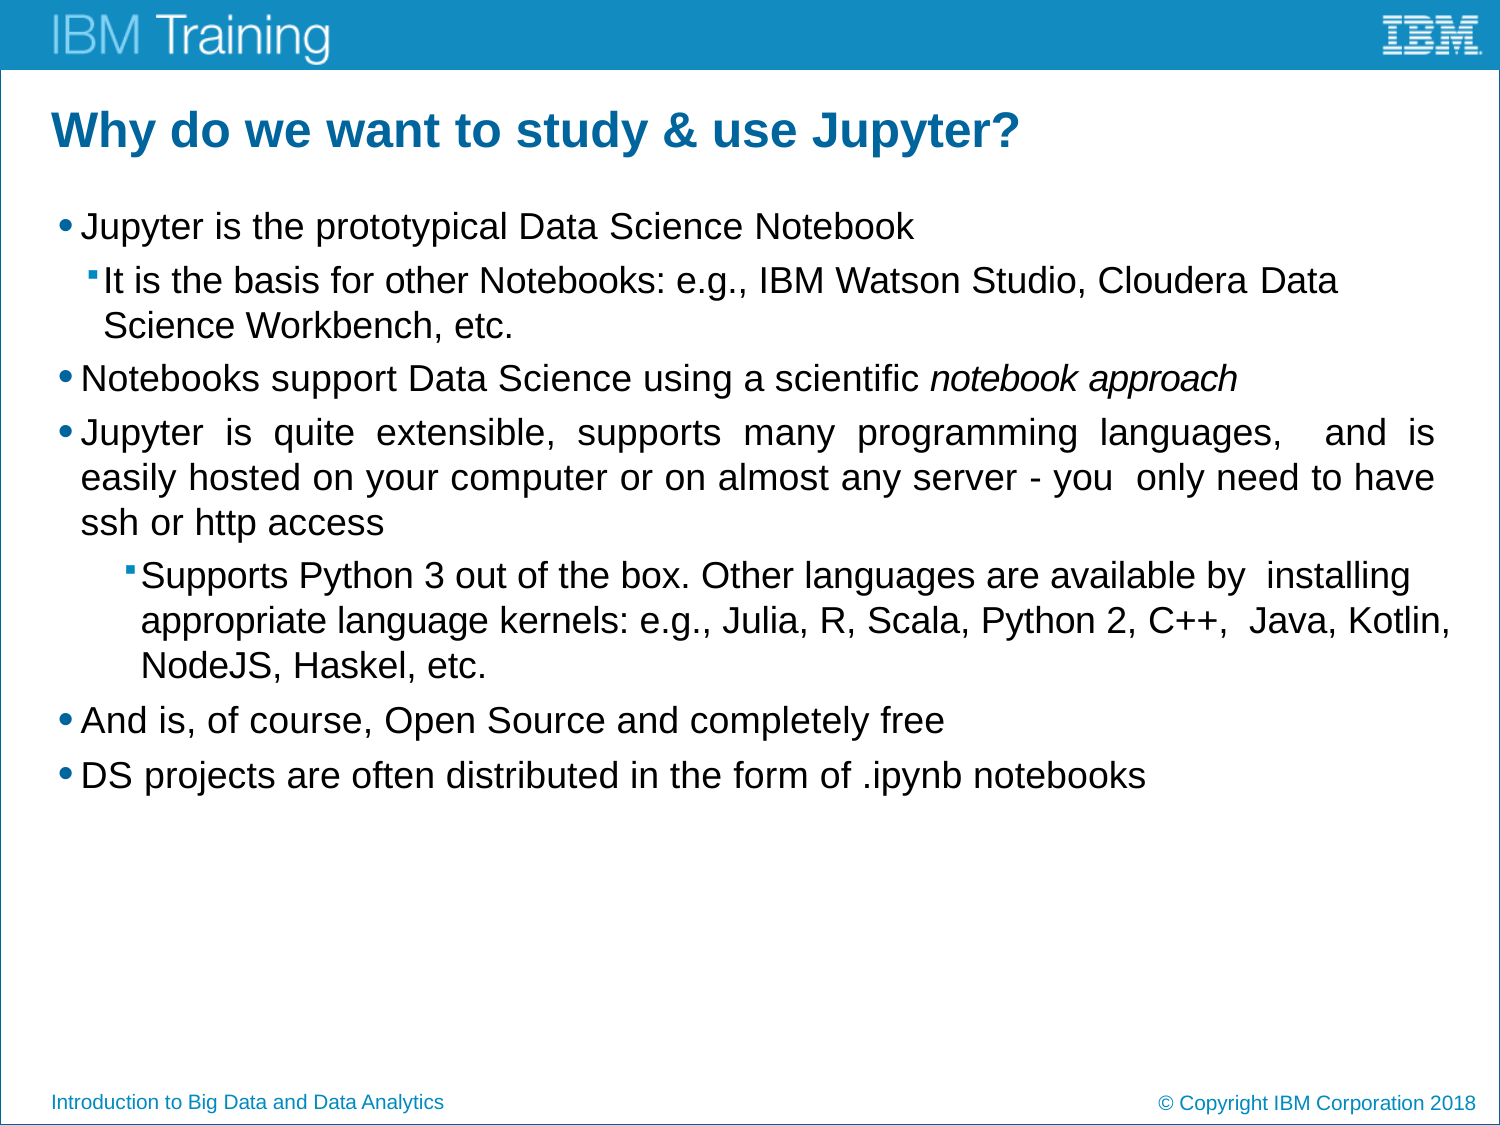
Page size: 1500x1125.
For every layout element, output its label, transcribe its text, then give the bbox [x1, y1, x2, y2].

list Jupyter is the prototypical Data Science Notebook It is the basis for other Notebooks: e.g., IBM Watson Studio, Cloudera Data Science Workbench, etc. Notebooks support Data Science using a scientific notebook approach Jupyter is quite extensible, supports many programming languages, and is easily hosted on your computer or on almost any server - you only need to have ssh or http access Supports Python 3 out of the box. Other languages are available by installing appropriate language kernels: e.g., Julia, R, Scala, Python 2, C++, Java, Kotlin, NodeJS, Haskel, etc. And is, of course, Open Source and completely free DS projects are often distributed in the form of .ipynb notebooks [38, 195, 1484, 1074]
picture [1167, 1096, 1173, 1109]
picture [0, 0, 1500, 70]
picture [1158, 1095, 1166, 1109]
title Why do we want to study & use Jupyter? [36, 75, 1485, 180]
